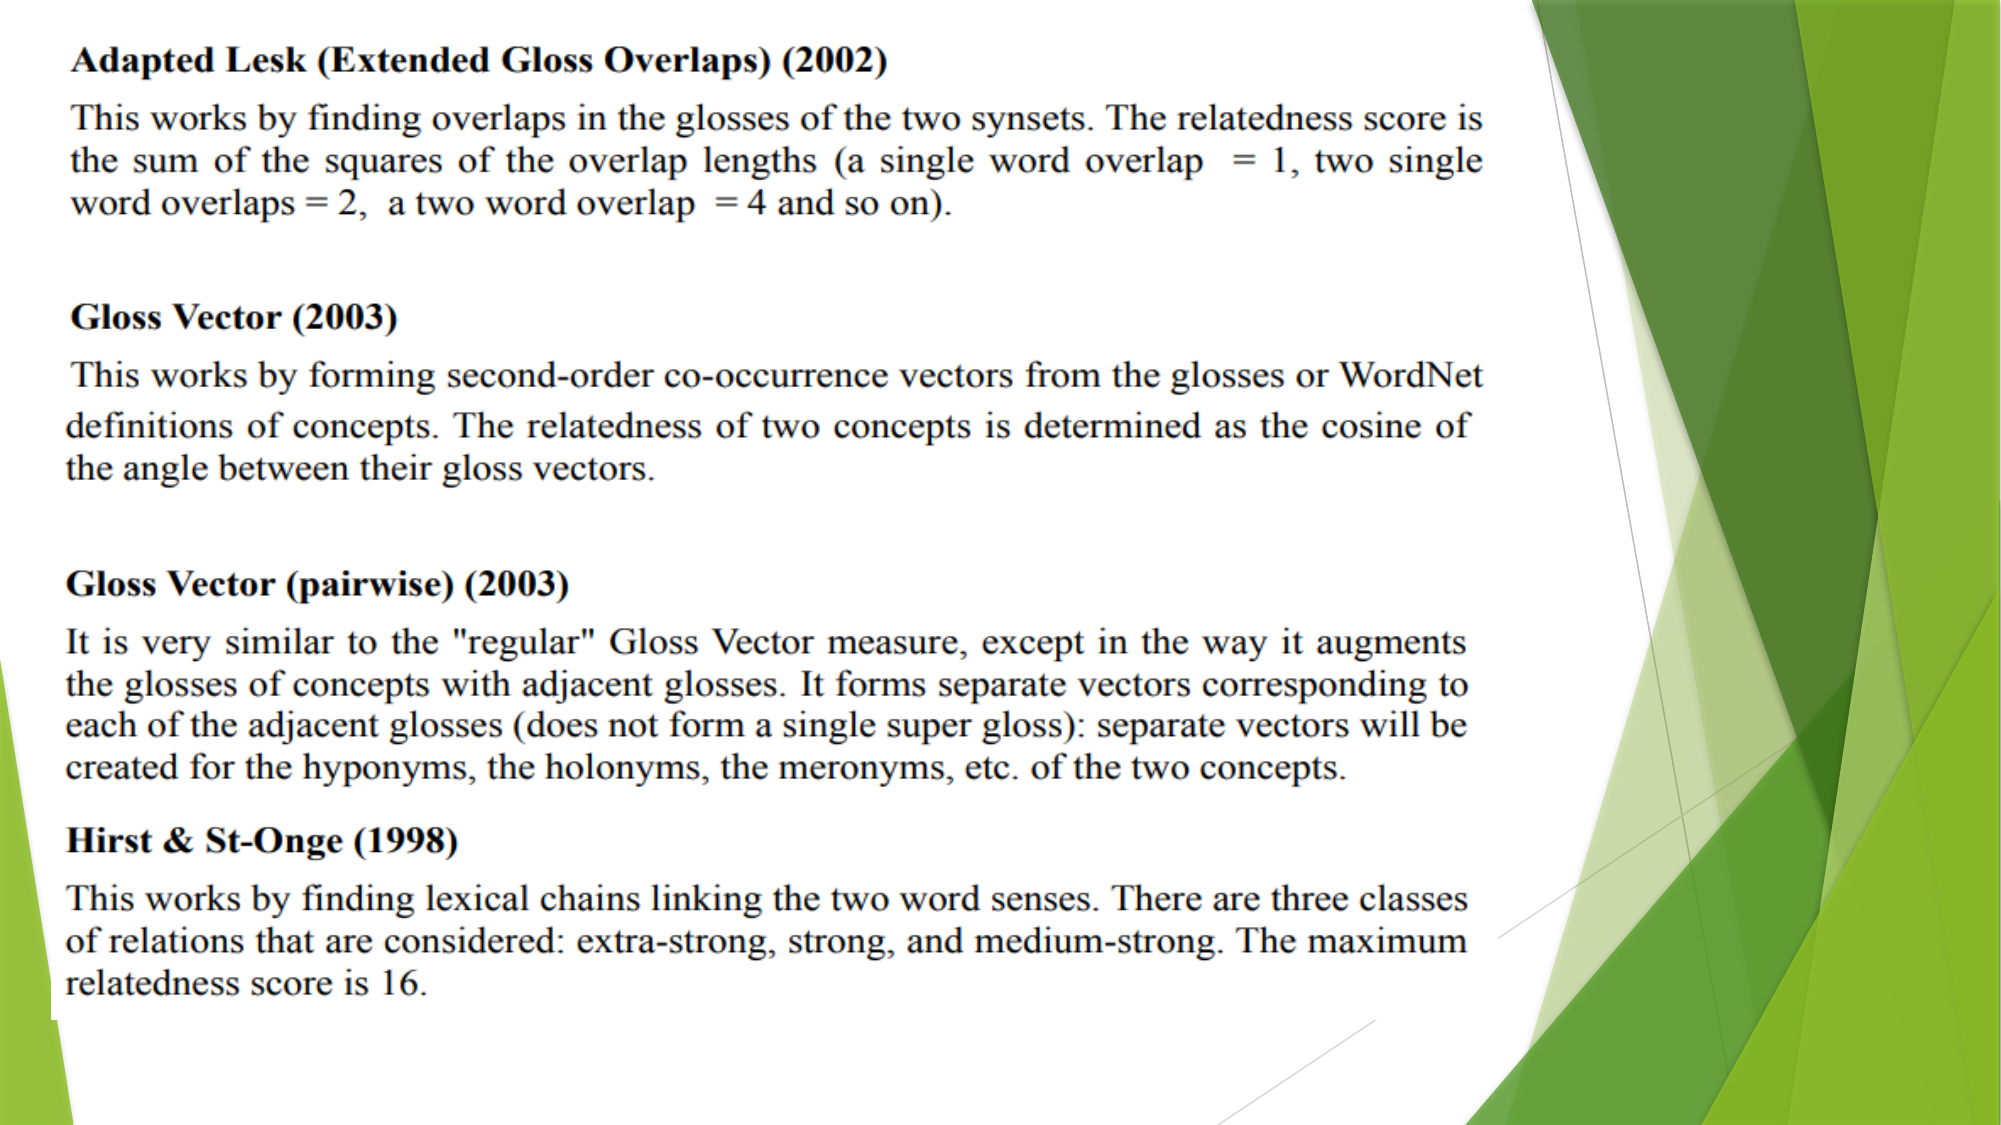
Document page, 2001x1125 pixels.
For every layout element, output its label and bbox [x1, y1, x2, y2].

picture [50, 17, 1498, 1020]
